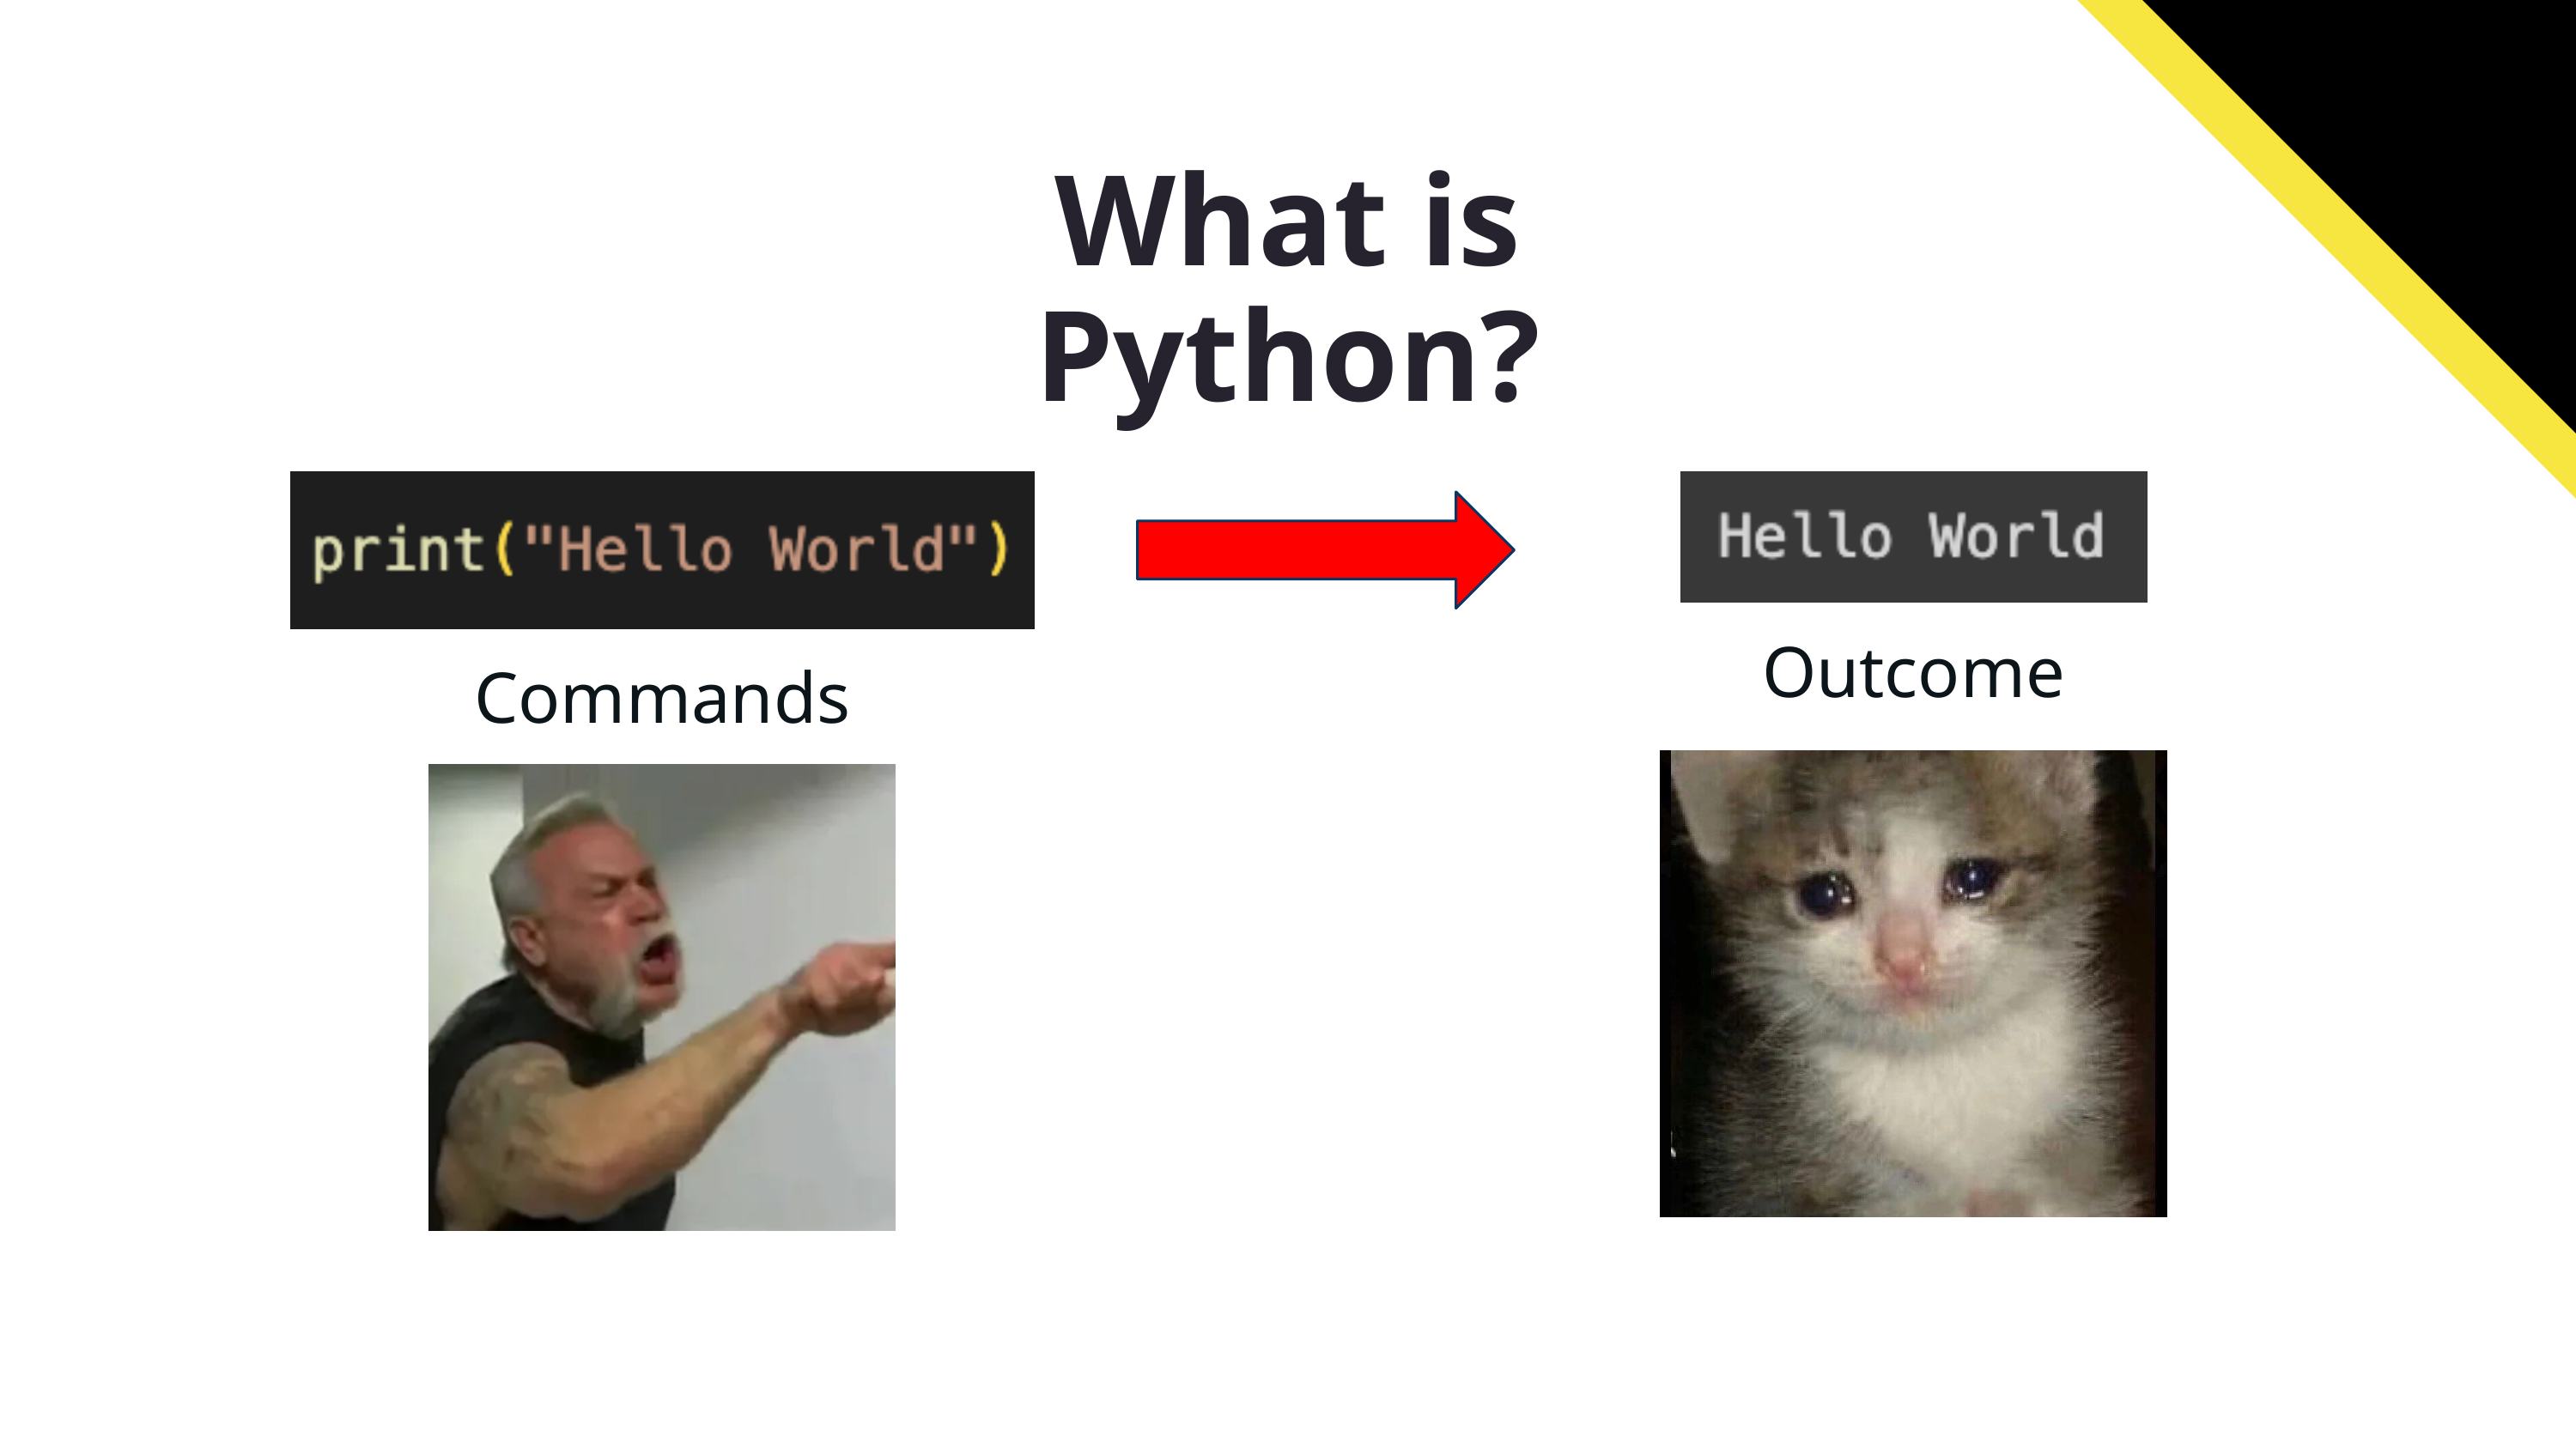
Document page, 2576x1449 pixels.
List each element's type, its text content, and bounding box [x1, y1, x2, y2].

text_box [2173, 0, 2576, 361]
picture [1660, 750, 2167, 1218]
picture [428, 763, 896, 1231]
text_box Commands [249, 628, 1075, 763]
text_box Outcome [1501, 602, 2327, 737]
text_box What is Python? [856, 144, 1720, 441]
picture [289, 470, 1035, 629]
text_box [2202, 0, 2576, 325]
text_box [1137, 491, 1515, 609]
picture [1680, 470, 2148, 603]
